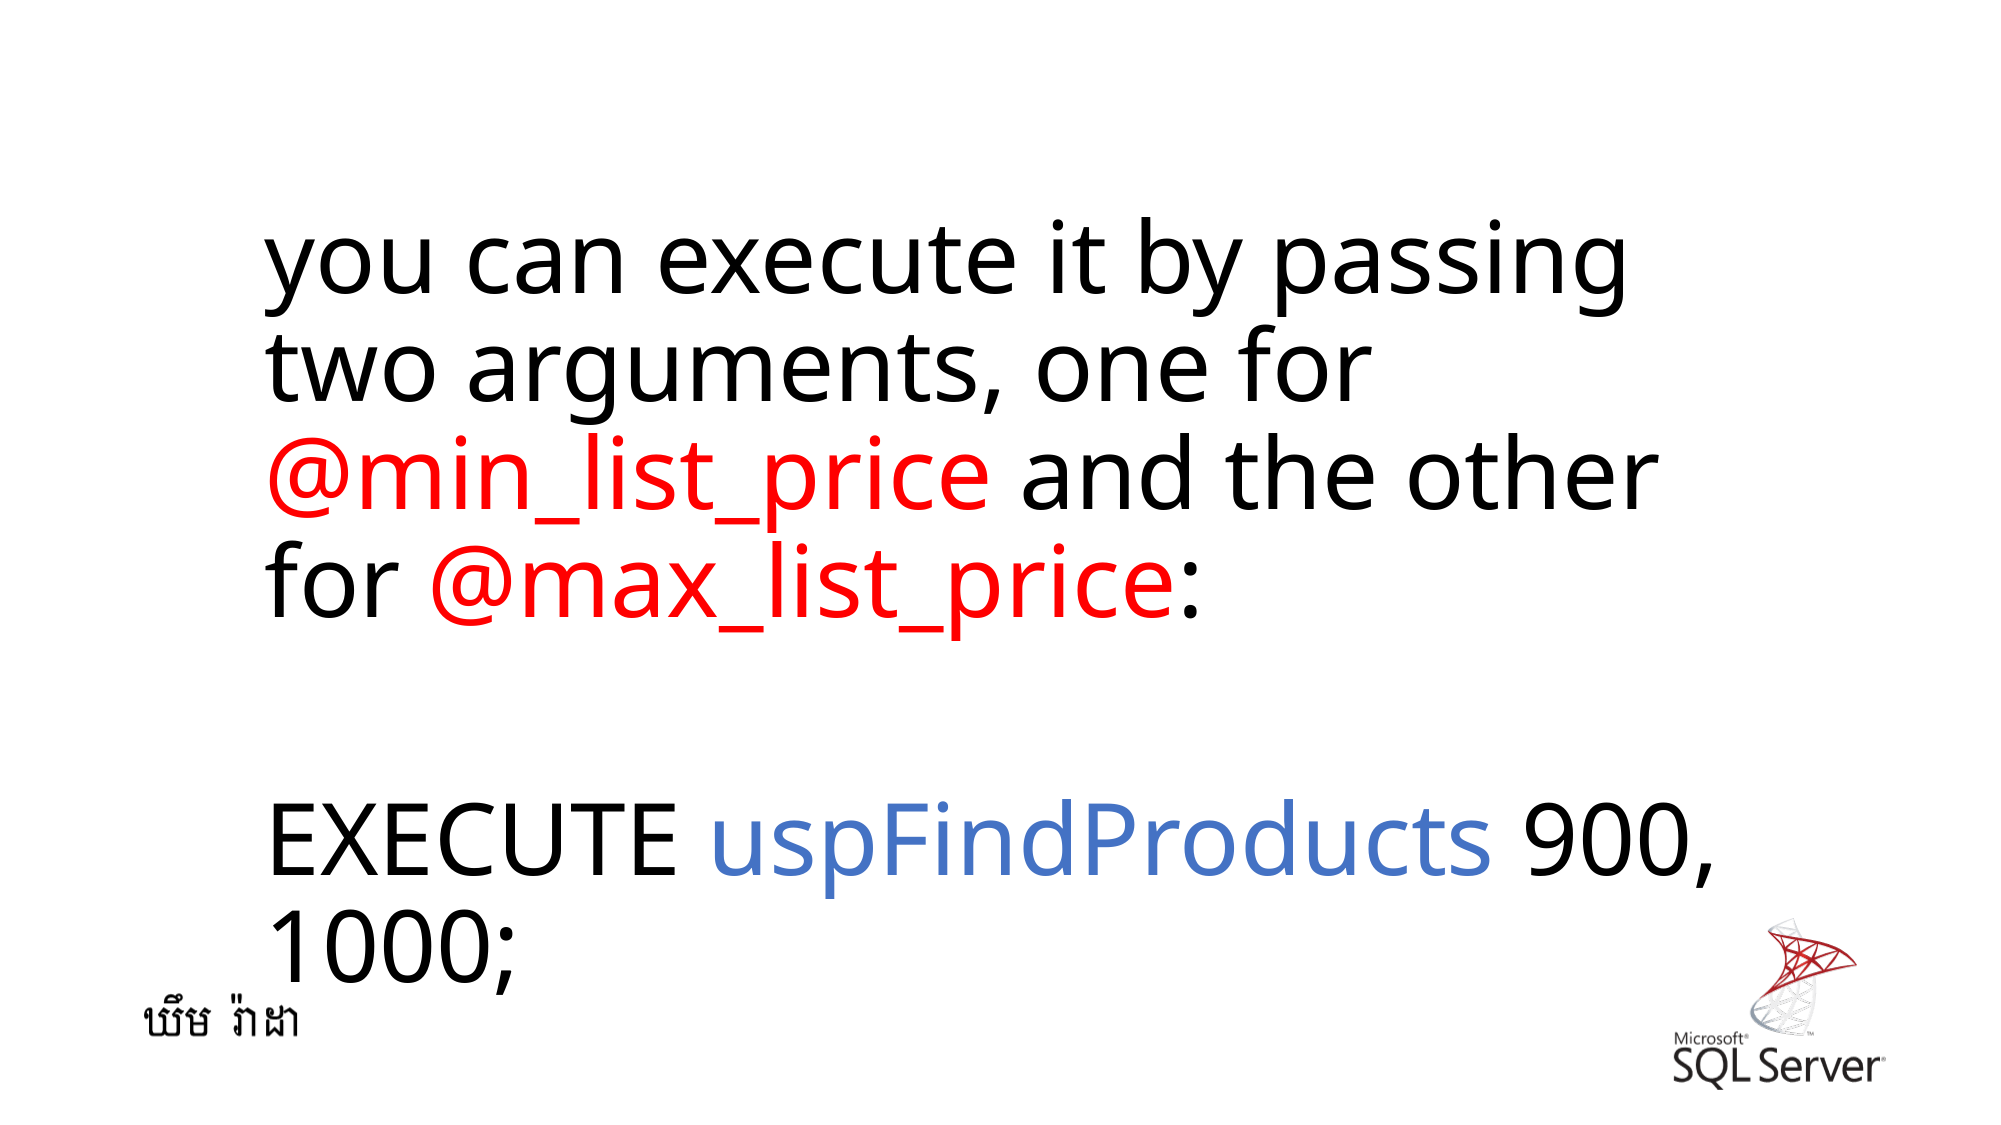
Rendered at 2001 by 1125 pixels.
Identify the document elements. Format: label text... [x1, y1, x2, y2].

subtitle you can execute it by passing two arguments, one for @min_list_price and the other for @max_list_price: EXECUTE uspFindProducts 900, 1000; [249, 200, 1750, 837]
picture [93, 918, 1886, 1125]
